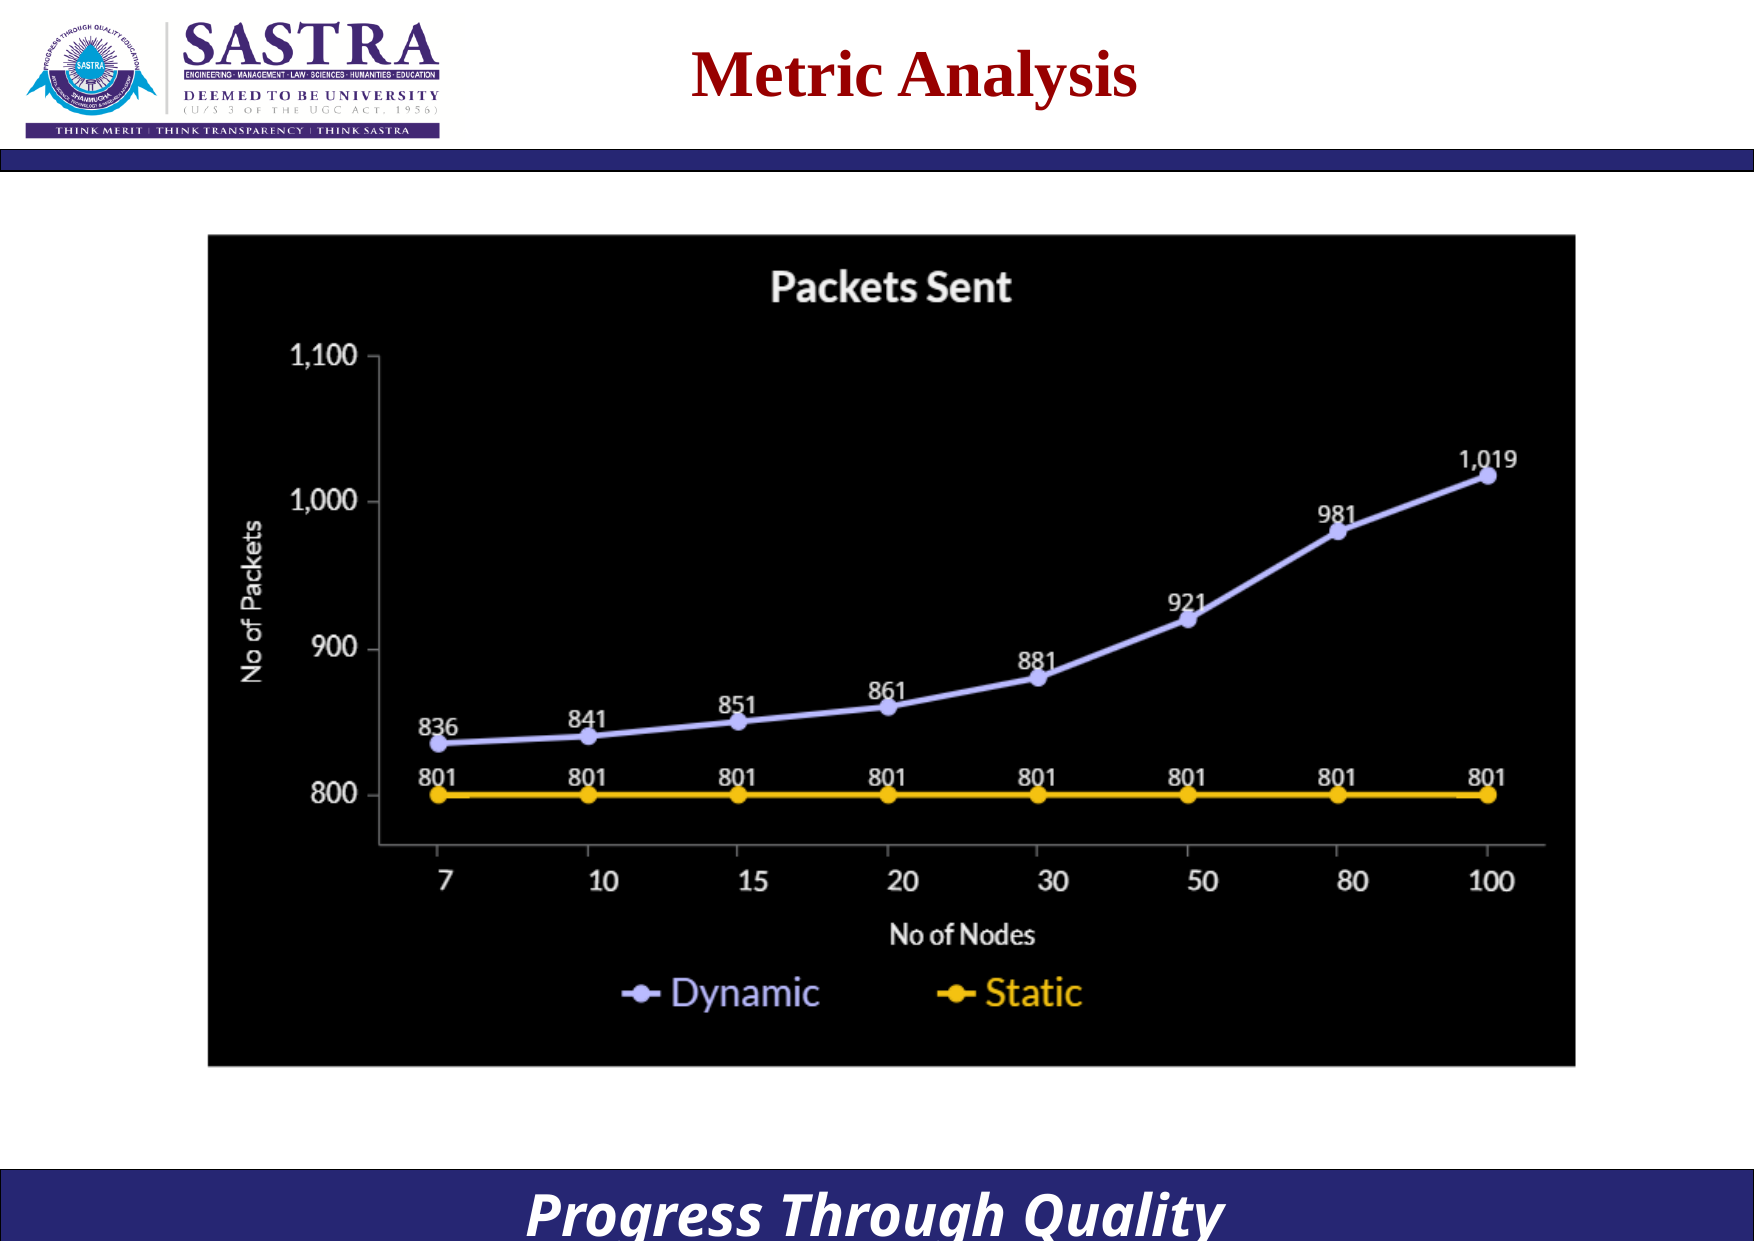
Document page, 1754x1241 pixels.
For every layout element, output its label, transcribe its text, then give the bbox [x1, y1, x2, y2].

picture [0, 13, 465, 145]
title Metric Analysis [457, 28, 1501, 125]
picture [201, 230, 1582, 1079]
